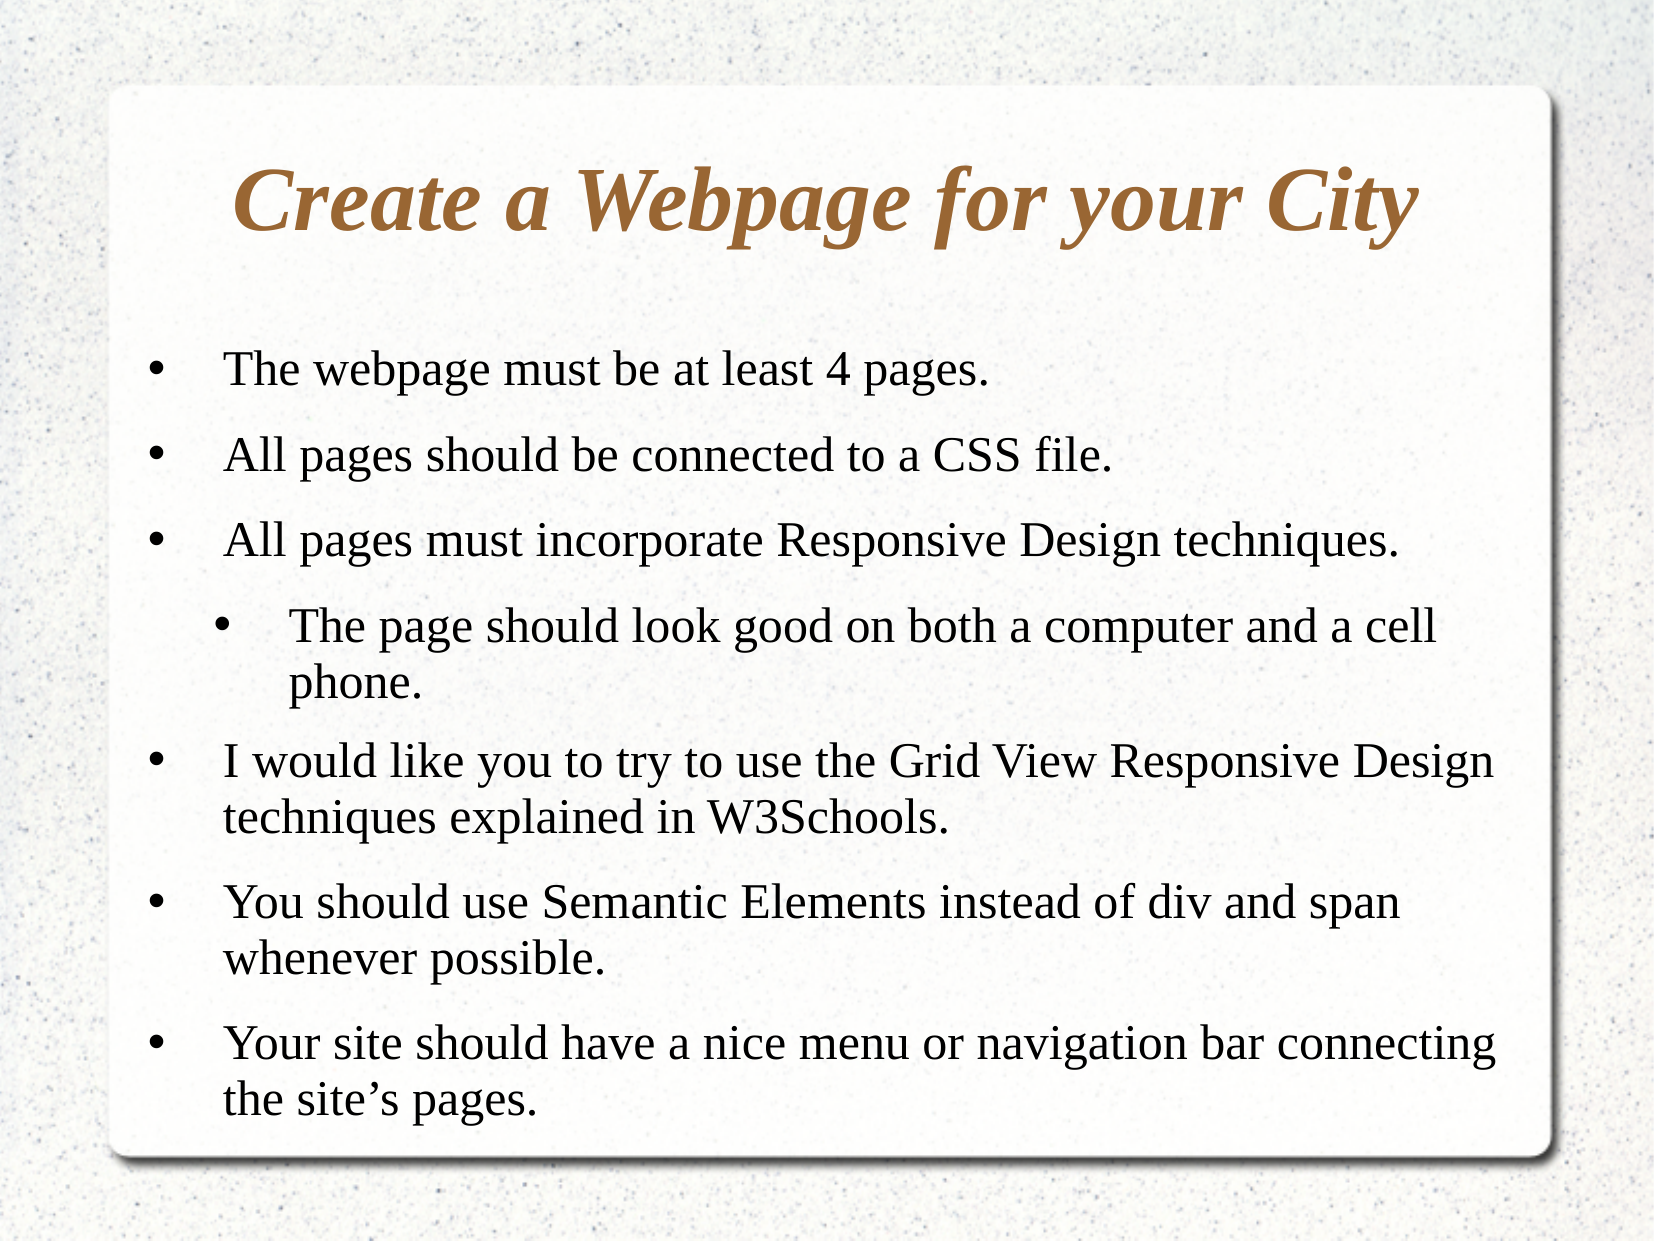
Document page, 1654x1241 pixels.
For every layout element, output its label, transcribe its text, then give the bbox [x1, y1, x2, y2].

list The webpage must be at least 4 pages. All pages should be connected to a CSS file. All pages must incorporate Responsive Design techniques. The page should look good on both a computer and a cell phone. I would like you to try to use the Grid View Responsive Design techniques explained in W3Schools. You should use Semantic Elements instead of div and span whenever possible. Your site should have a nice menu or navigation bar connecting the site’s pages. [147, 336, 1506, 1144]
title Create a Webpage for your City [118, 96, 1536, 304]
picture [0, 0, 1654, 1241]
